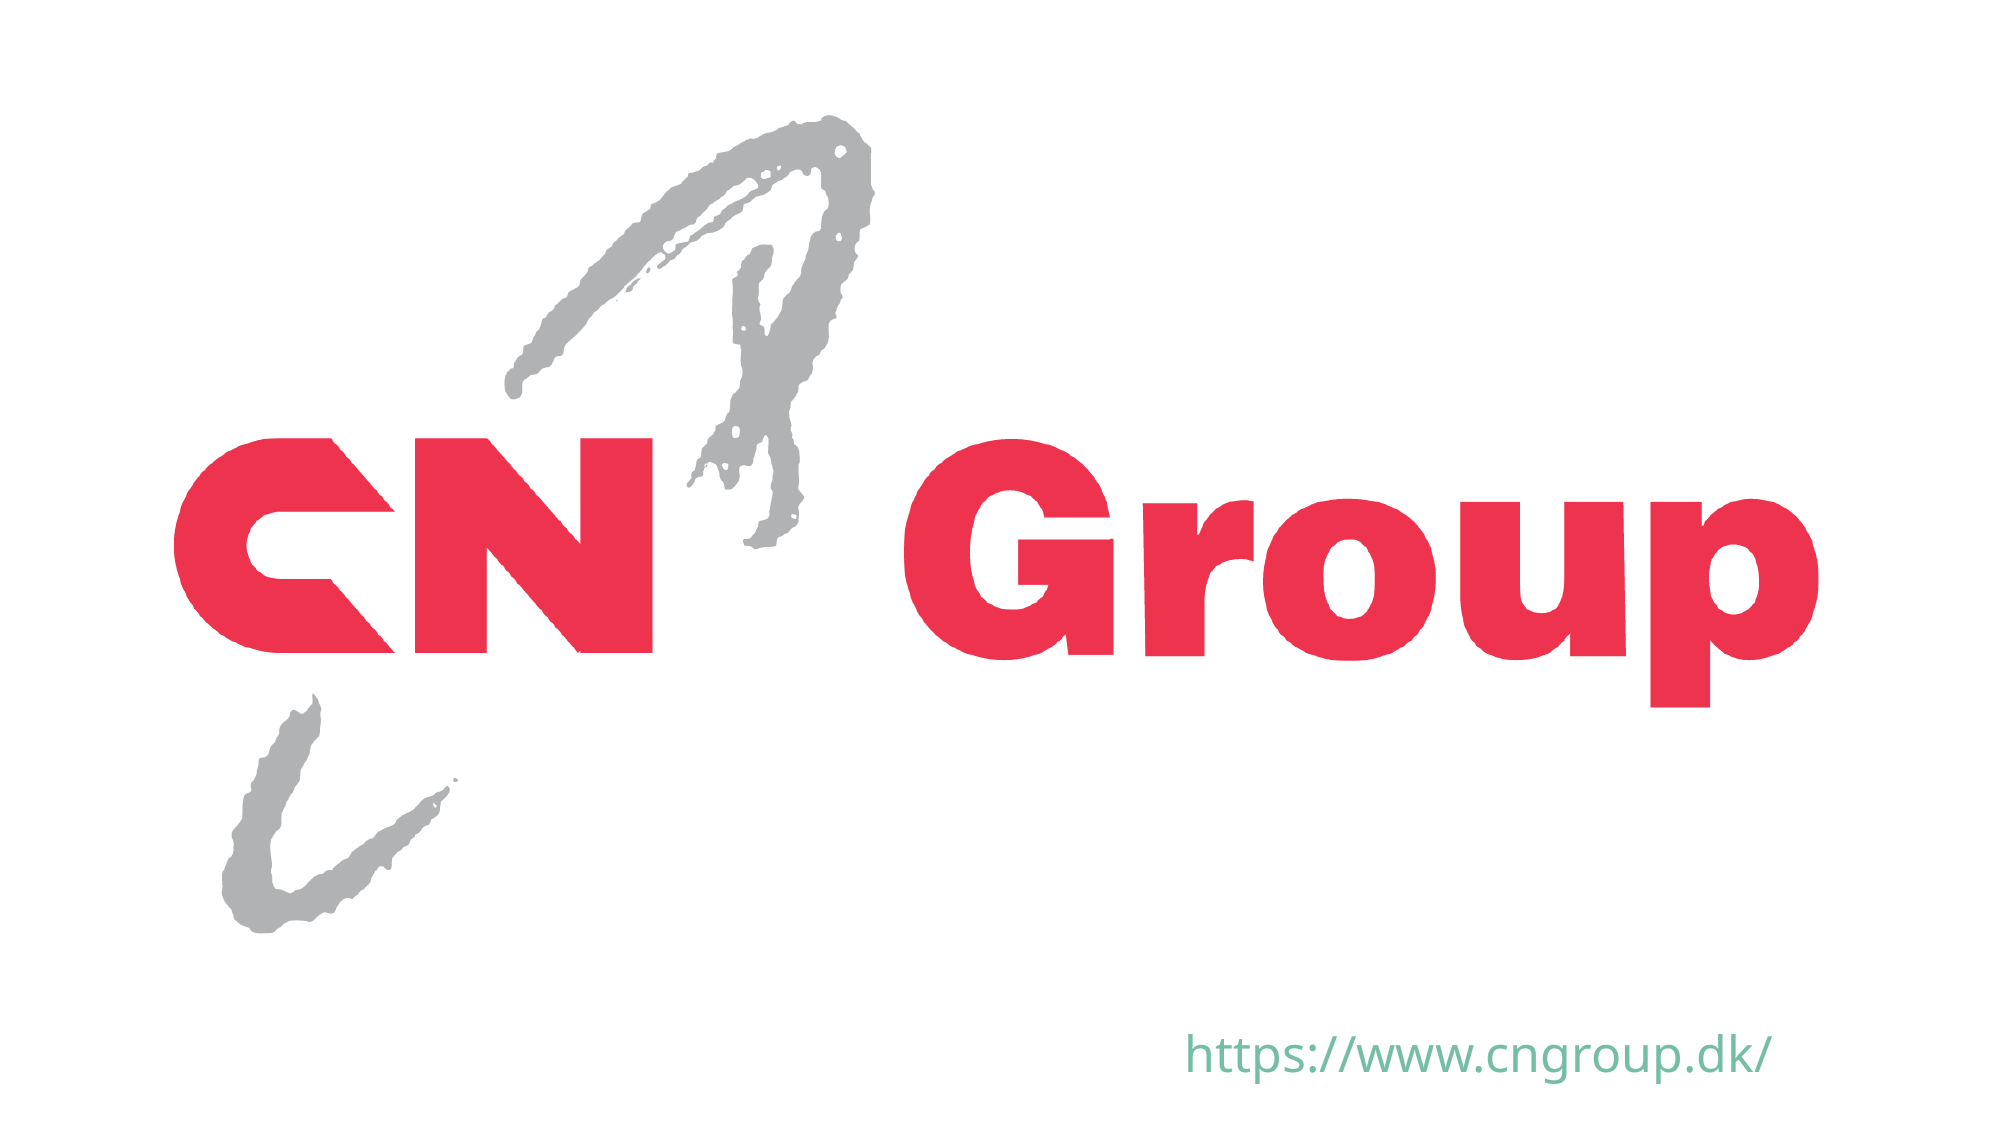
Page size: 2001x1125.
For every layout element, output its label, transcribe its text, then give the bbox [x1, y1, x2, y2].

text_box https://www.cngroup.dk/ [1169, 1015, 1958, 1091]
picture [174, 69, 1826, 978]
